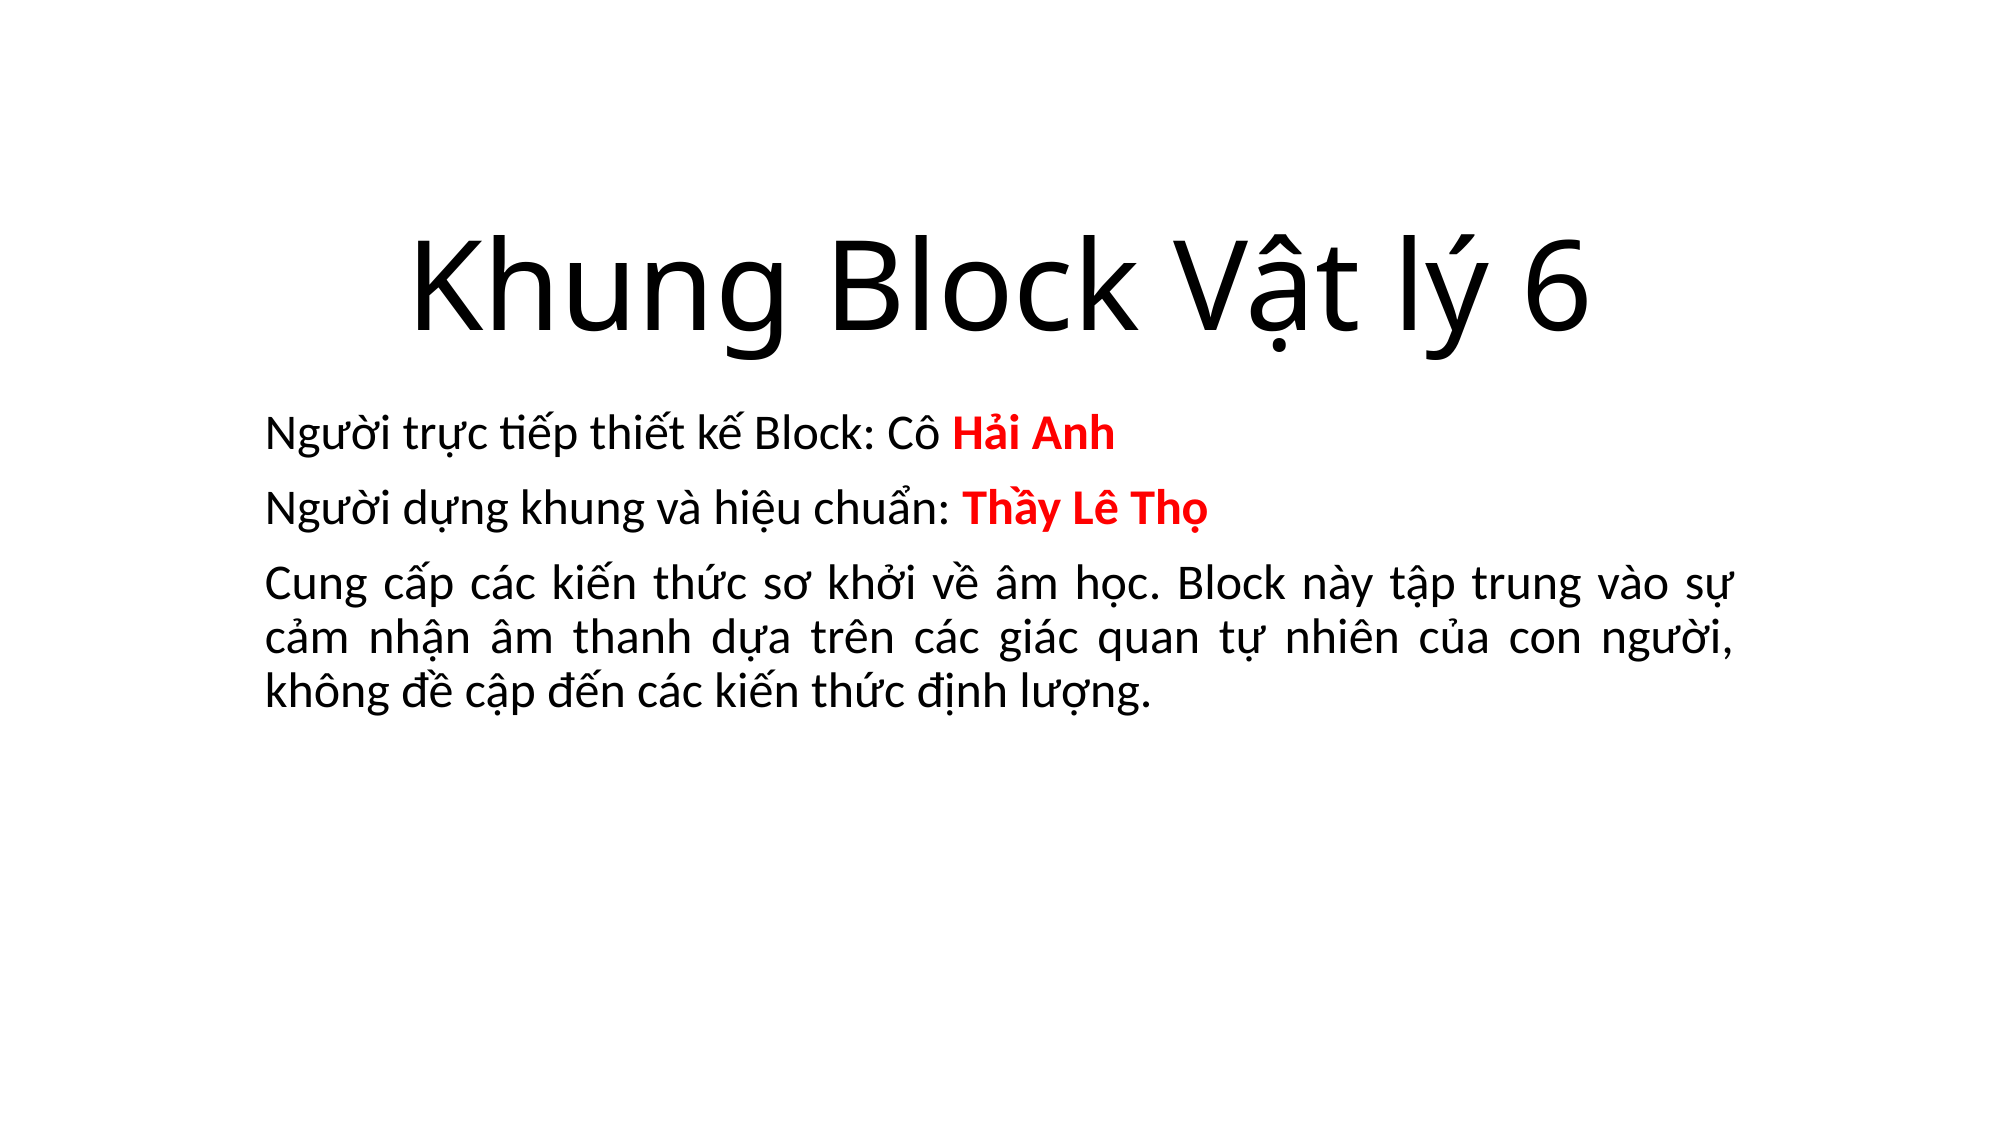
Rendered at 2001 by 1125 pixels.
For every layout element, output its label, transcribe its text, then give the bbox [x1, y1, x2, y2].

title Khung Block Vật lý 6 [249, 184, 1750, 366]
subtitle Người trực tiếp thiết kế Block: Cô Hải Anh Người dựng khung và hiệu chuẩn: Thầy Lê Thọ Cung cấp các kiến thức sơ khởi về âm học. Block này tập trung vào sự cảm nhận âm thanh dựa trên các giác quan tự nhiên của con người, không đề cập đến các kiến thức định lượng. [249, 399, 1750, 929]
